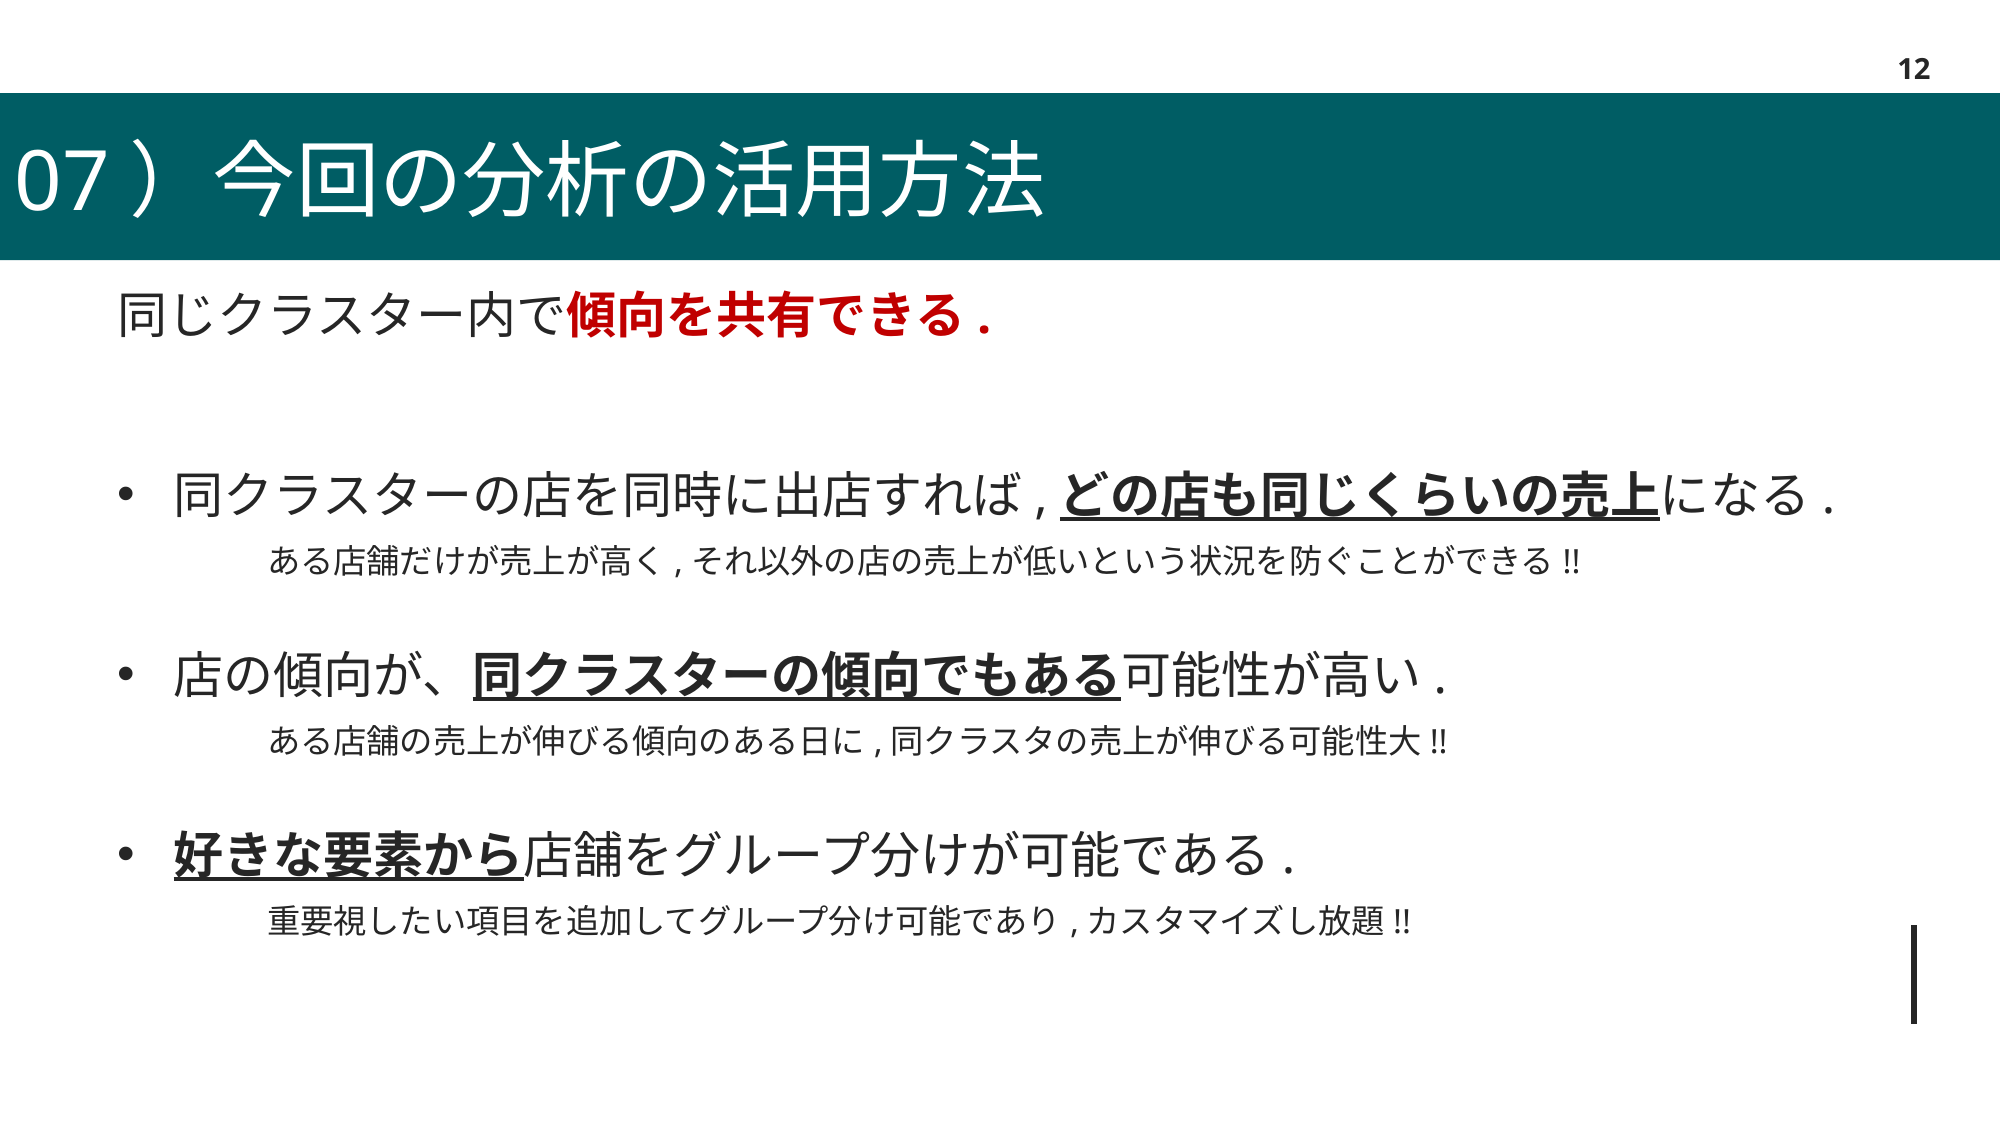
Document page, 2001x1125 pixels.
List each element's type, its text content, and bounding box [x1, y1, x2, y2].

slide_number 12 [1852, 38, 1977, 93]
text_box 同じクラスター内で傾向を共有できる. 同クラスターの店を同時に出店すれば,どの店も同じくらいの売上になる. ある店舗だけが売上が高く,それ以外の店の売上が低いという状況を防ぐことができる!! 店の傾向が、同クラスターの傾向でもある可能性が高い. ある店舗の売上が伸びる傾向のある日に,同クラスタの売上が伸びる可能性大!! 好きな要素から店舗をグループ分けが可能である. 重要視したい項目を追加してグループ分け可能であり,カスタマイズし放題!! [102, 276, 1851, 951]
text_box 07）今回の分析の活用方法 [0, 93, 2000, 261]
